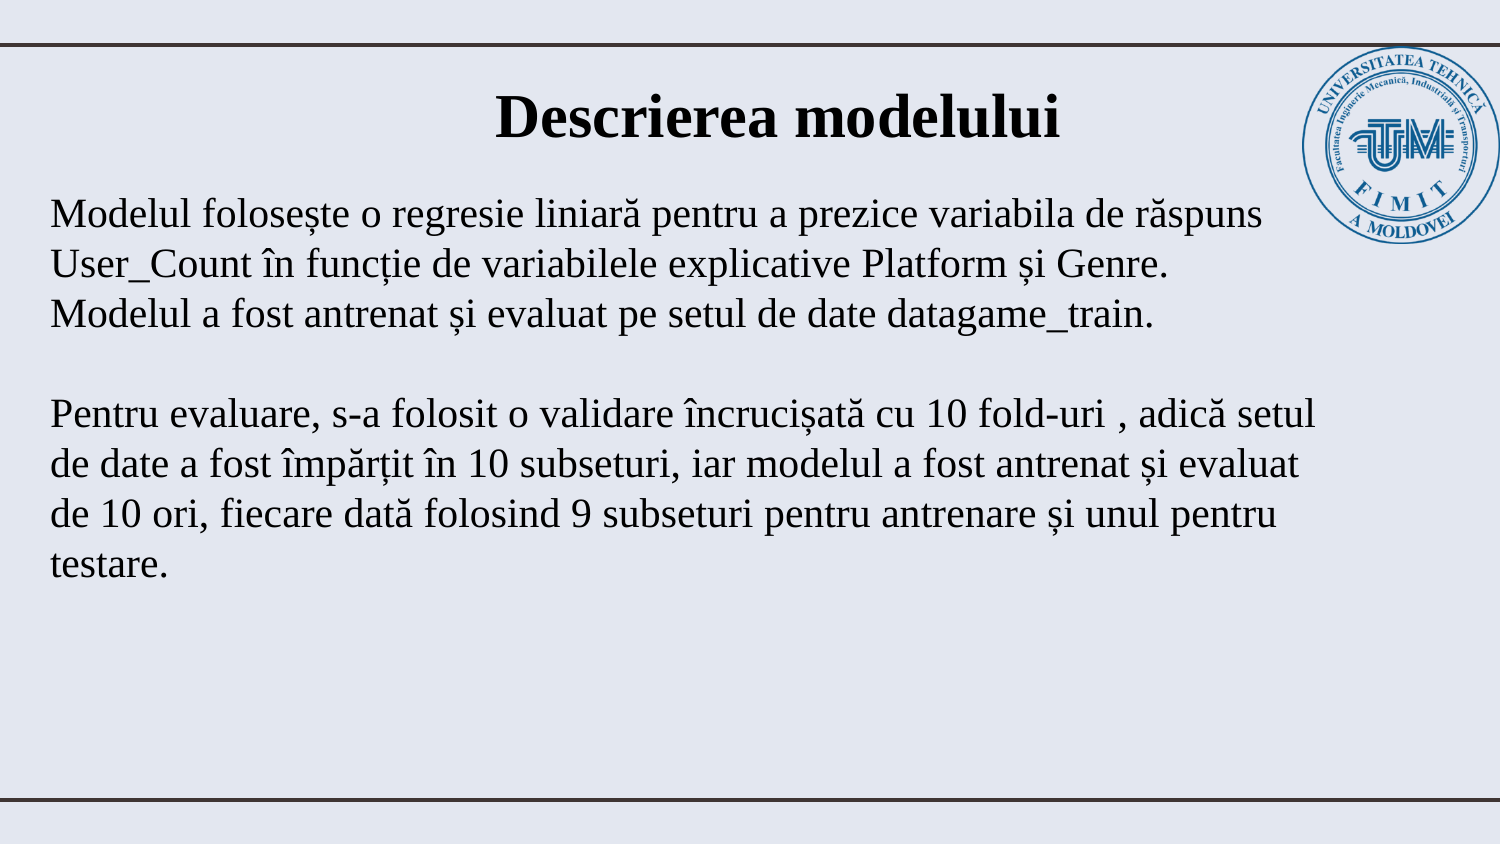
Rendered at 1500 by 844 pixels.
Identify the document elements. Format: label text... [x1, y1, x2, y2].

title Modelul folosește o regresie liniară pentru a prezice variabila de răspuns User_Count în funcție de variabilele explicative Platform și Genre. Modelul a fost antrenat și evaluat pe setul de date datagame_train. Pentru evaluare, s-a folosit o validare încrucișată cu 10 fold-uri , adică setul de date a fost împărțit în 10 subseturi, iar modelul a fost antrenat și evaluat de 10 ori, fiecare dată folosind 9 subseturi pentru antrenare și unul pentru testare. [35, 170, 1333, 623]
picture [1302, 46, 1500, 244]
title Descrierea modelului [129, 60, 1297, 155]
